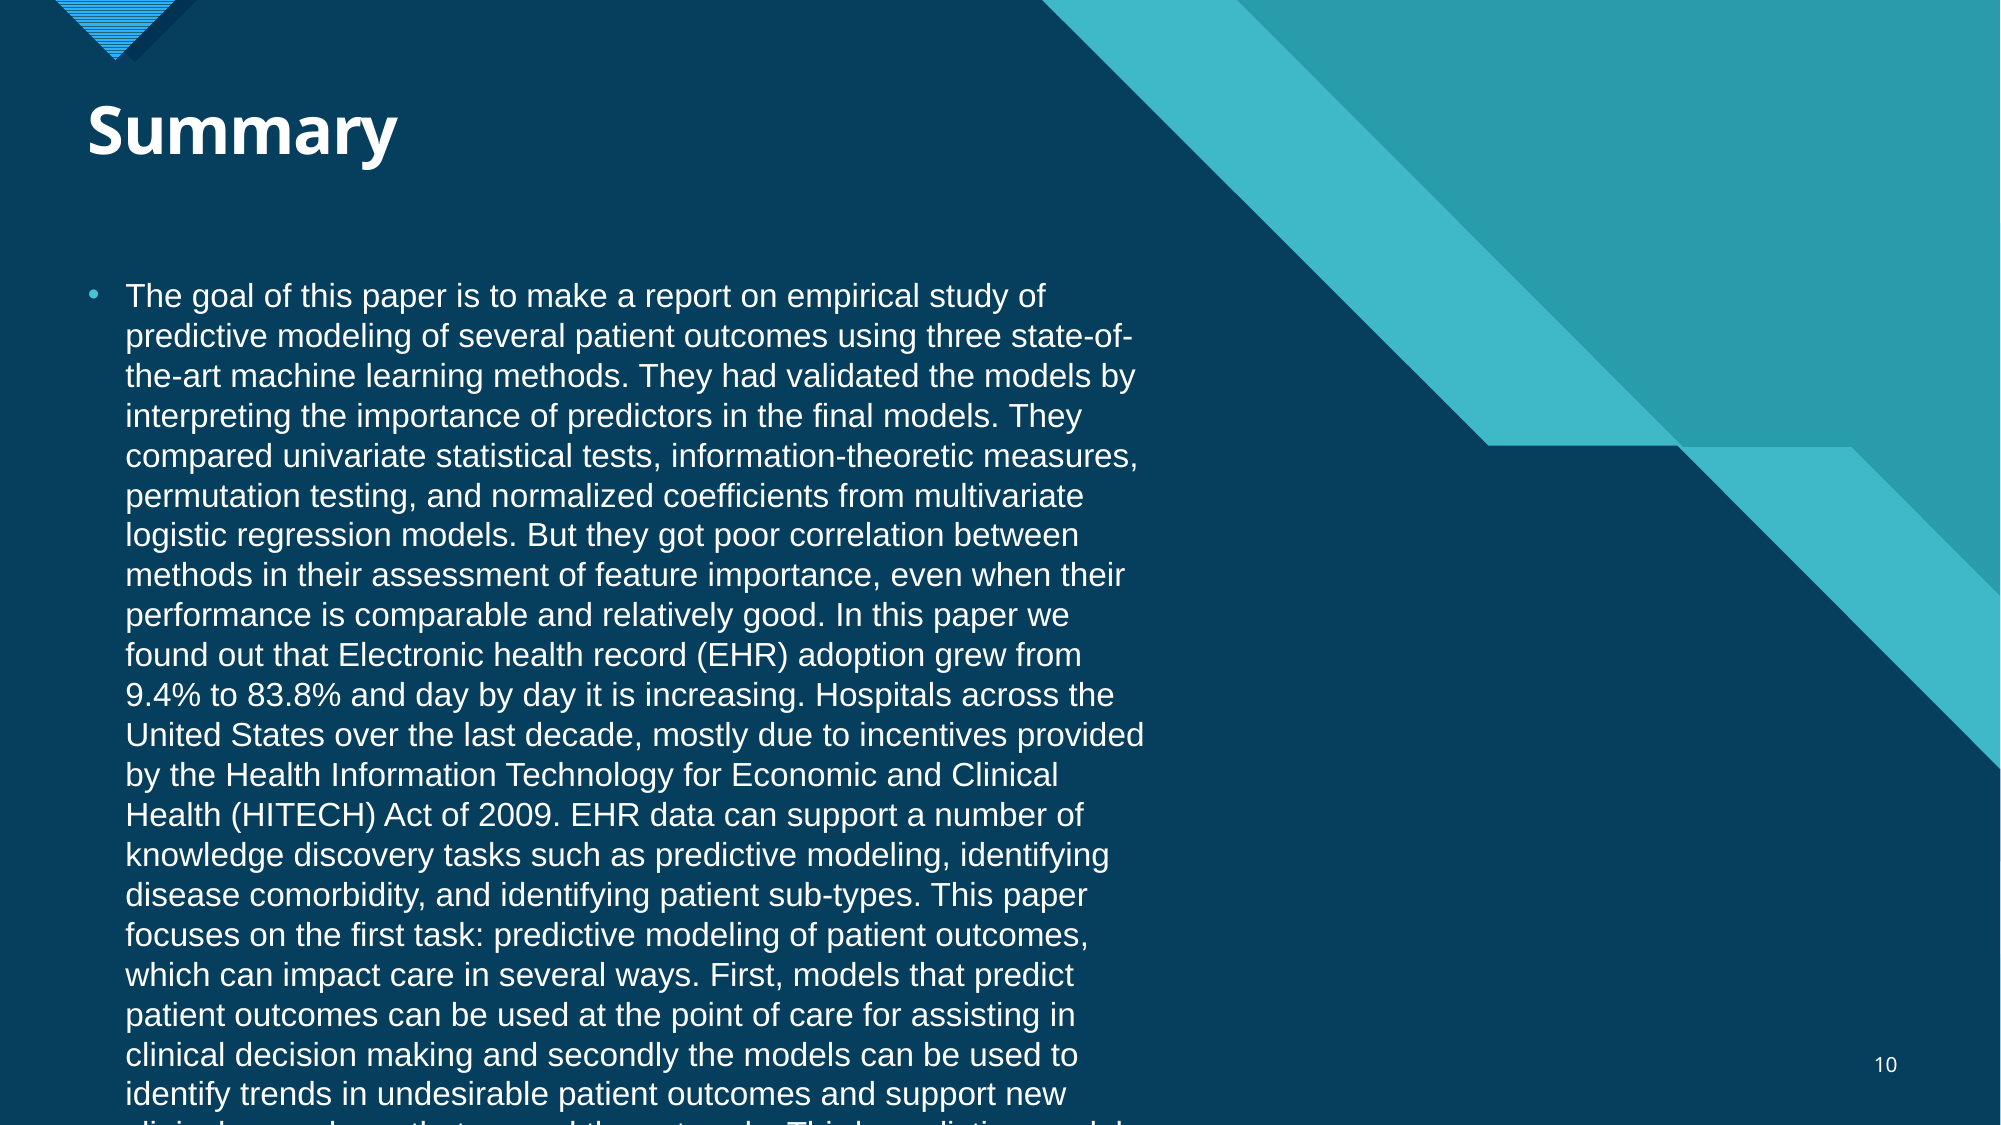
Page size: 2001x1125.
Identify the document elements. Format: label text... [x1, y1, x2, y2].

title Summary [72, 89, 1913, 177]
list The goal of this paper is to make a report on empirical study of predictive modeling of several patient outcomes using three state-of-the-art machine learning methods. They had validated the models by interpreting the importance of predictors in the final models. They compared univariate statistical tests, information-theoretic measures, permutation testing, and normalized coefficients from multivariate logistic regression models. But they got poor correlation between methods in their assessment of feature importance, even when their performance is comparable and relatively good. In this paper we found out that Electronic health record (EHR) adoption grew from 9.4% to 83.8% and day by day it is increasing. Hospitals across the United States over the last decade, mostly due to incentives provided by the Health Information Technology for Economic and Clinical Health (HITECH) Act of 2009. EHR data can support a number of knowledge discovery tasks such as predictive modeling, identifying disease comorbidity, and identifying patient sub-types. This paper focuses on the first task: predictive modeling of patient outcomes, which can impact care in several ways. First, models that predict patient outcomes can be used at the point of care for assisting in clinical decision making and secondly the models can be used to identify trends in undesirable patient outcomes and support new clinical procedures that amend those trends. Third, predictive models can point to underlying factors that affect a patient subgroup’s response to a treatment, thereby improving scientific understanding of human health. [72, 266, 1175, 939]
slide_number 10 [1845, 1035, 1913, 1096]
